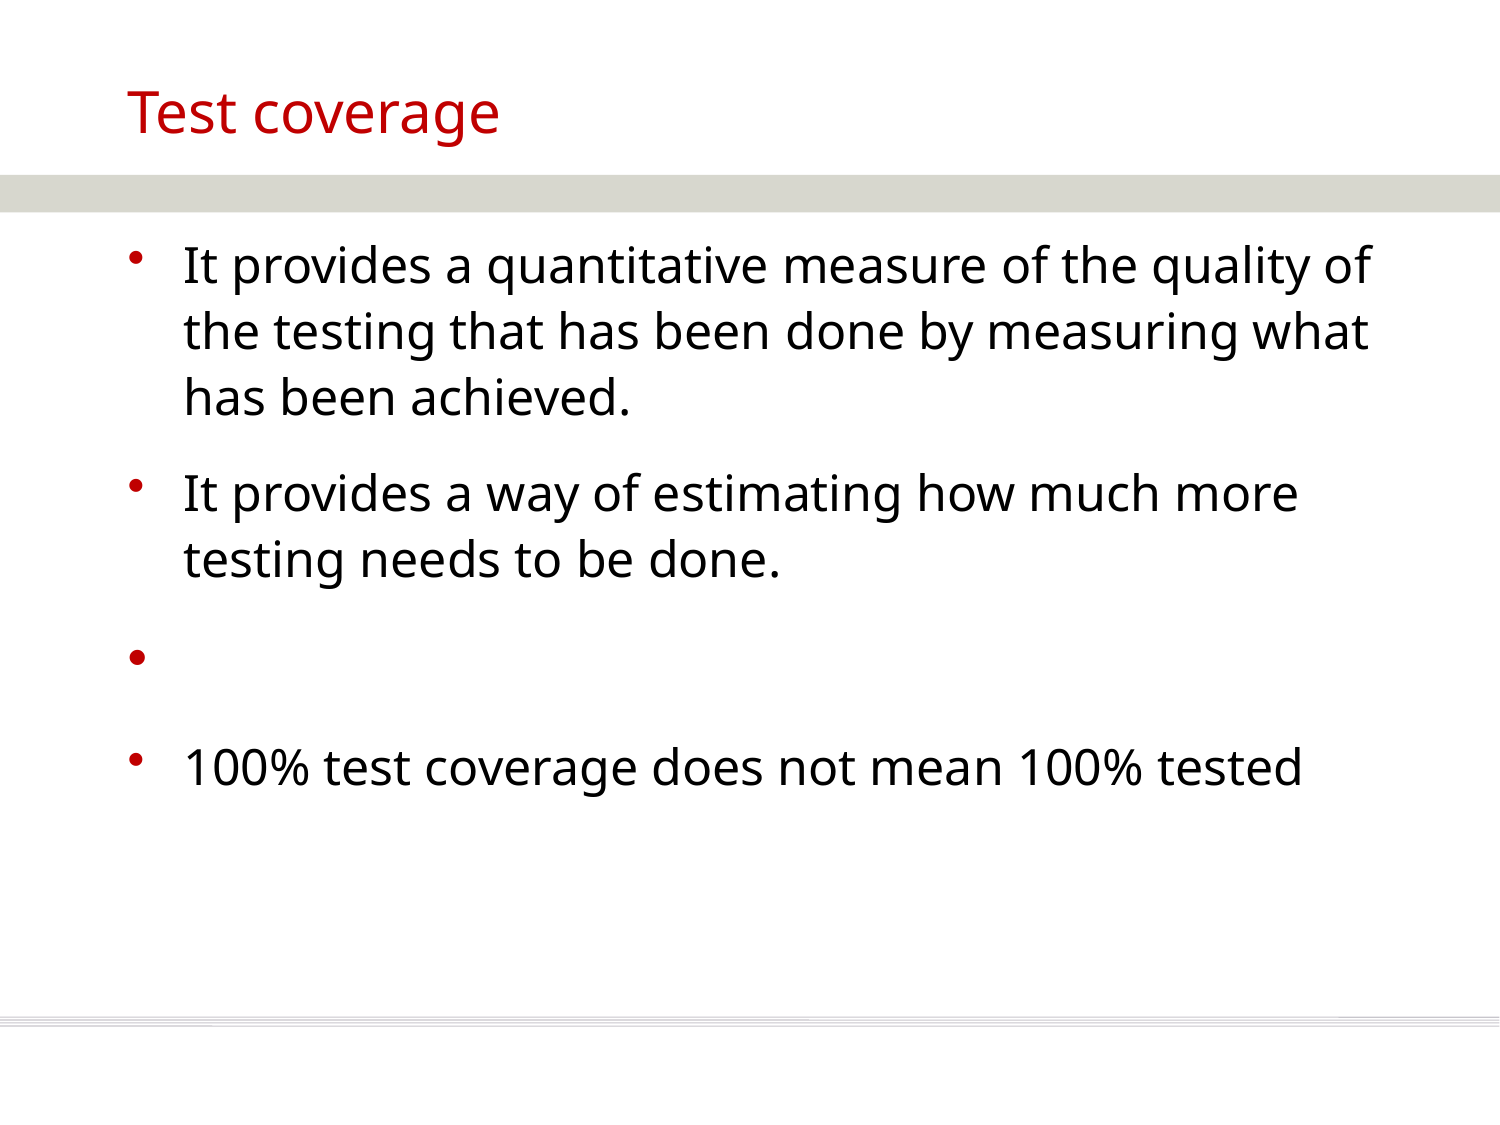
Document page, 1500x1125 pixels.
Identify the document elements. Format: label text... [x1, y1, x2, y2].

title Test coverage [112, 47, 1388, 173]
